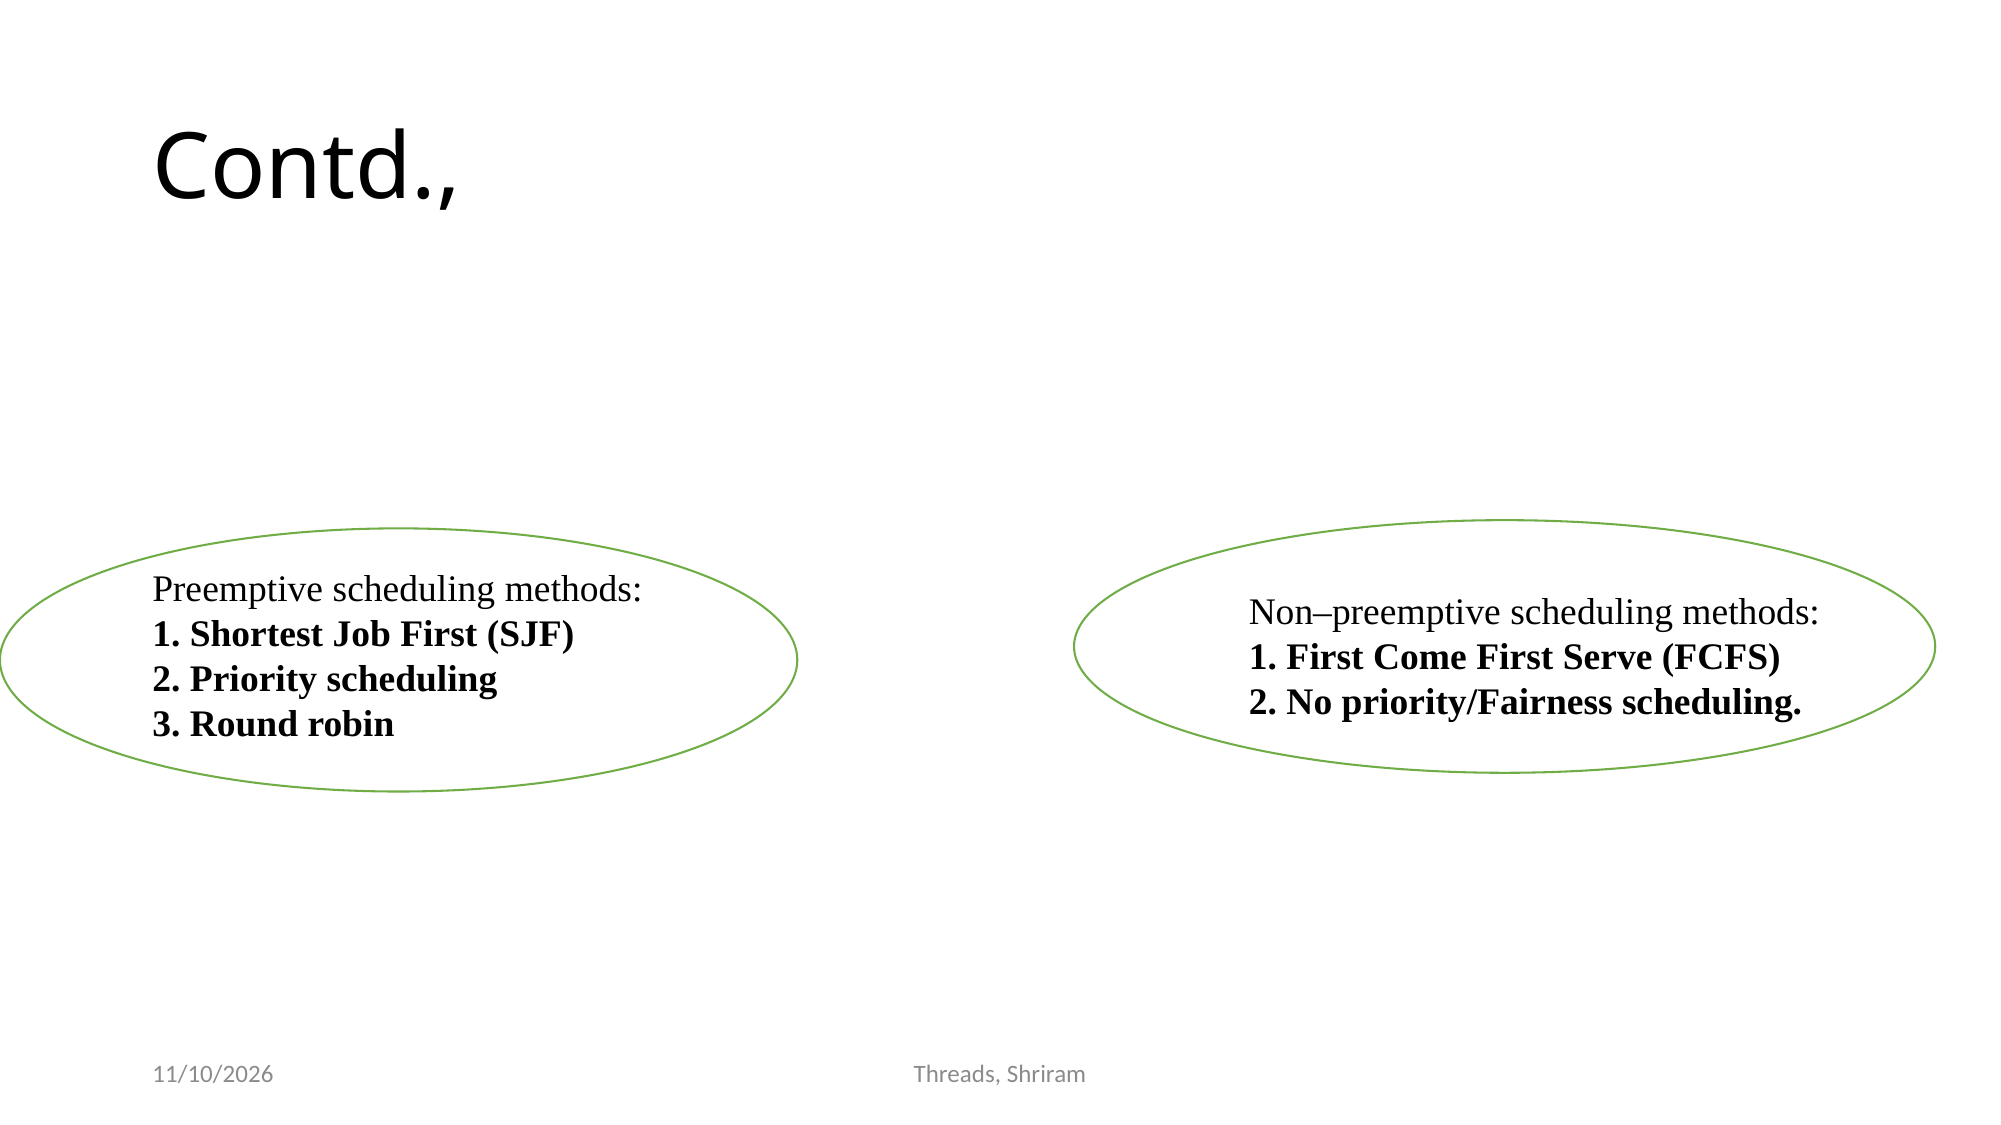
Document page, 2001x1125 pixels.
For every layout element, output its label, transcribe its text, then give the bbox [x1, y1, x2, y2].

footer Threads, Shriram [662, 1042, 1338, 1103]
text_box [1138, 547, 1834, 774]
text_box Preemptive scheduling methods: 1. Shortest Job First (SJF) 2. Priority scheduling 3. Round robin [137, 486, 1138, 752]
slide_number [137, 1042, 588, 1103]
text_box [0, 559, 687, 793]
text_box Non–preemptive scheduling methods: 1. First Come First Serve (FCFS) 2. No priority/Fairness scheduling. [1233, 509, 2000, 729]
title Contd., [137, 59, 1863, 278]
